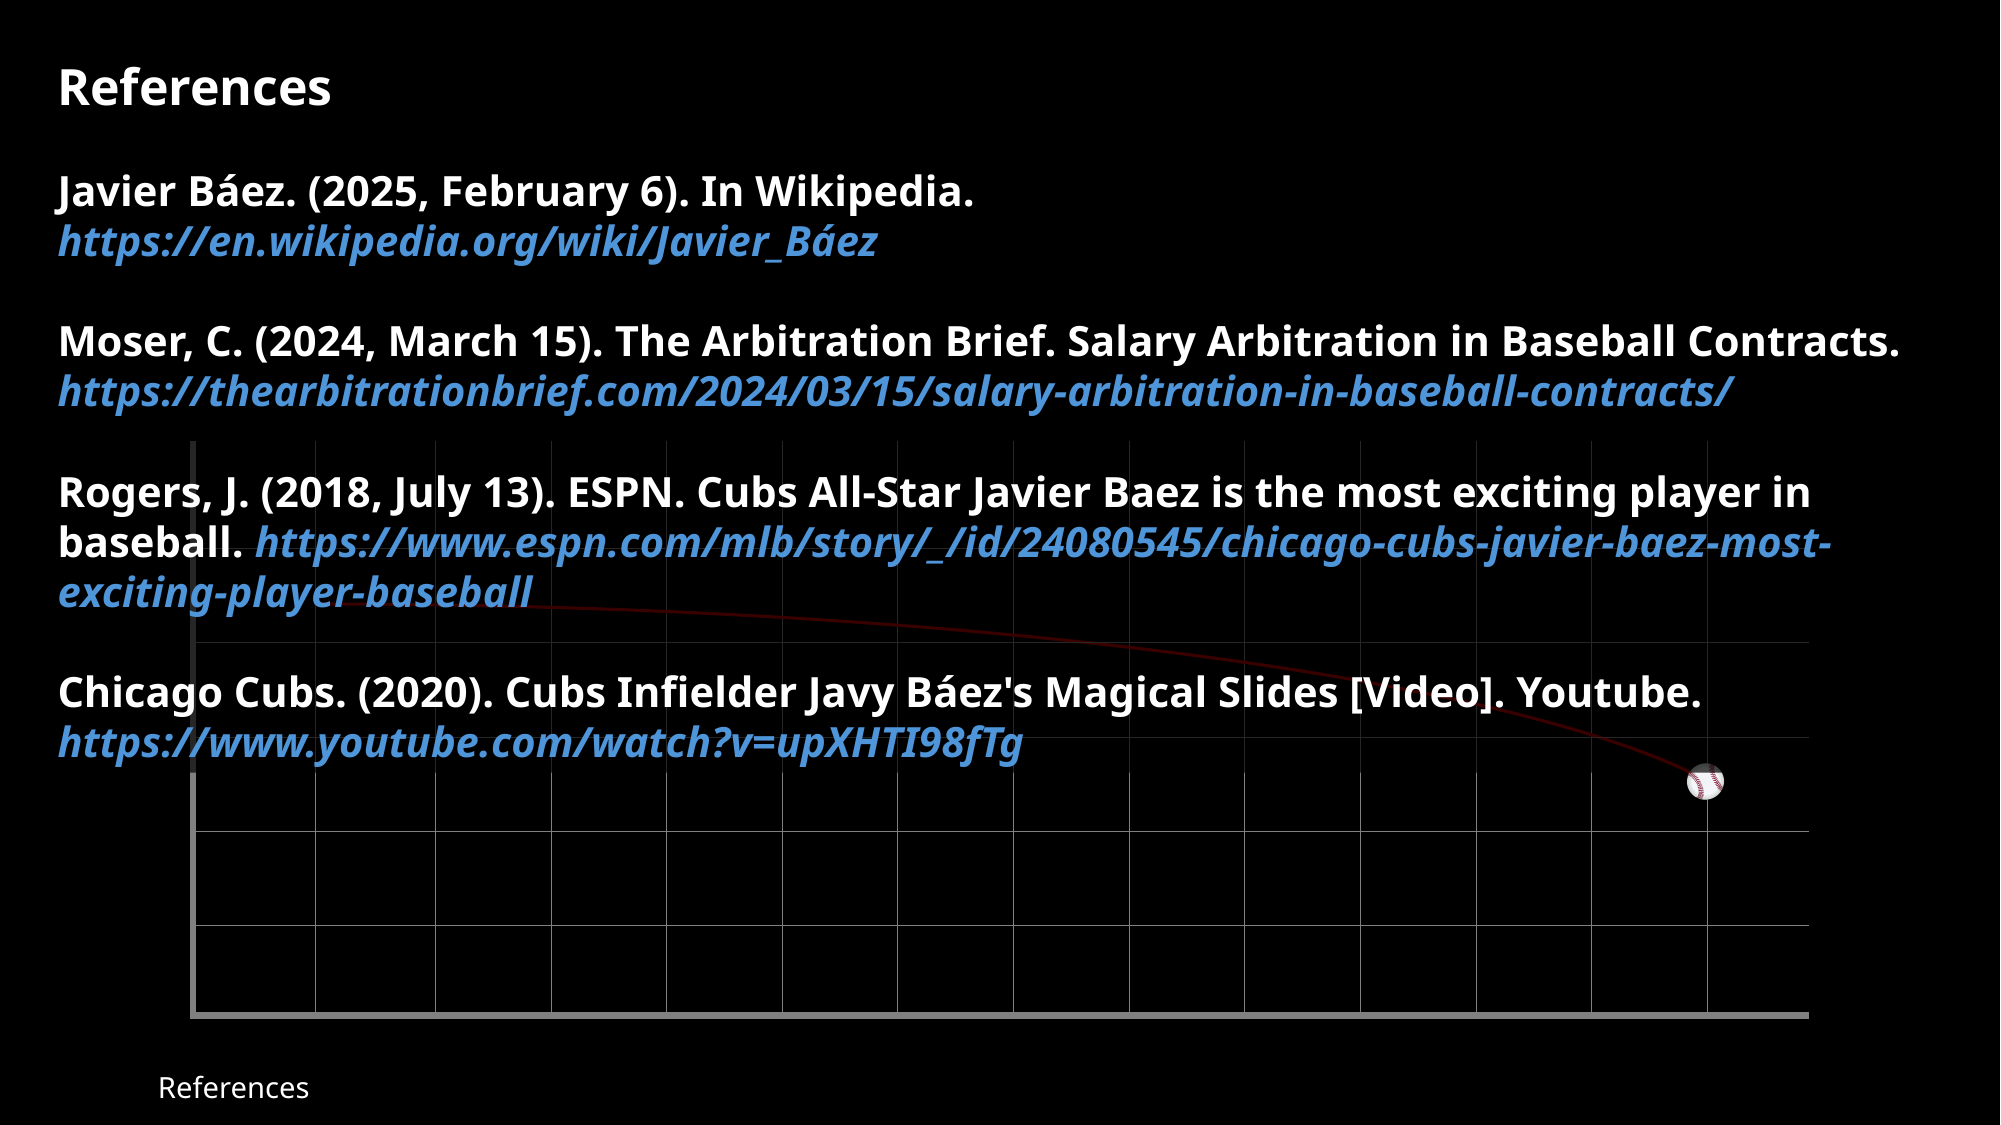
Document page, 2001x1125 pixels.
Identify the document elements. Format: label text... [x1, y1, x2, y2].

text_box References Javier Báez. (2025, February 6). In Wikipedia. https://en.wikipedia.org/wiki/Javier_Báez Moser, C. (2024, March 15). The Arbitration Brief. Salary Arbitration in Baseball Contracts. https://thearbitrationbrief.com/2024/03/15/salary-arbitration-in-baseball-contracts/ Rogers, J. (2018, July 13). ESPN. Cubs All-Star Javier Baez is the most exciting player in baseball. https://www.espn.com/mlb/story/_/id/24080545/chicago-cubs-javier-baez-most-exciting-player-baseball Chicago Cubs. (2020). Cubs Infielder Javy Báez's Magical Slides [Video]. Youtube. https://www.youtube.com/watch?v=upXHTI98fTg [42, 47, 1957, 773]
picture [1686, 773, 1725, 801]
text_box References [12, 1061, 455, 1112]
